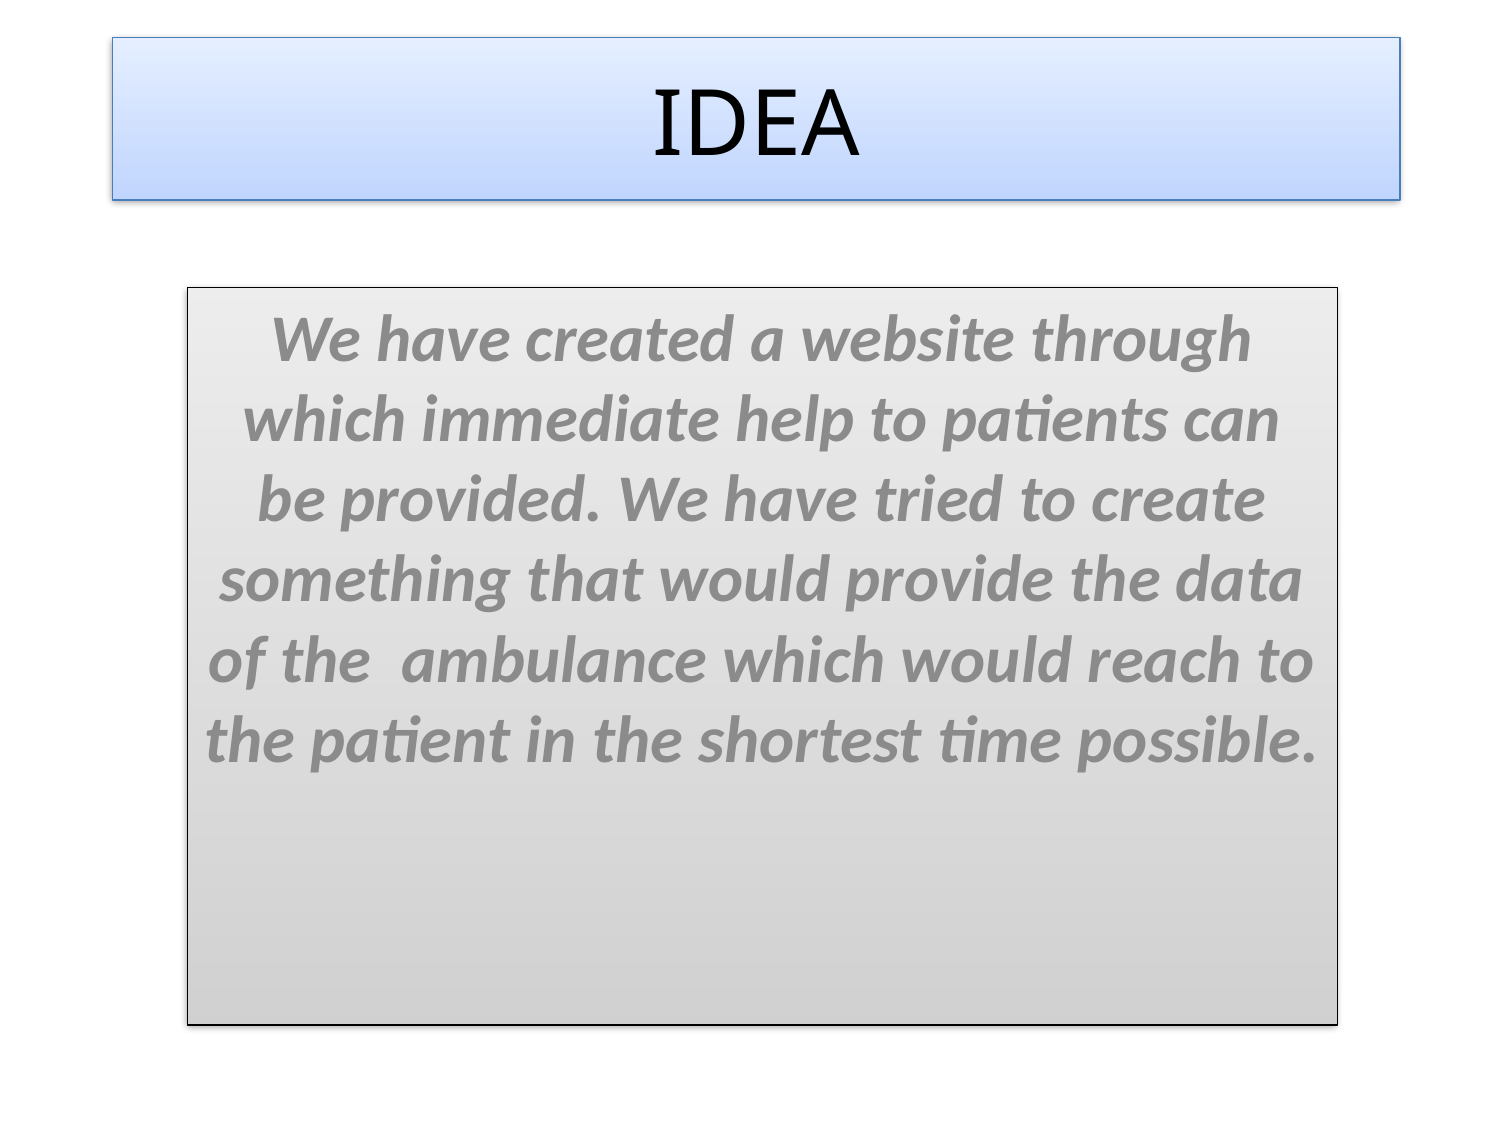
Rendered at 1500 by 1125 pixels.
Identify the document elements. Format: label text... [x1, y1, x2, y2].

subtitle We have created a website through which immediate help to patients can be provided. We have tried to create something that would provide the data of the ambulance which would reach to the patient in the shortest time possible. [187, 287, 1338, 1026]
title IDEA [112, 37, 1401, 201]
